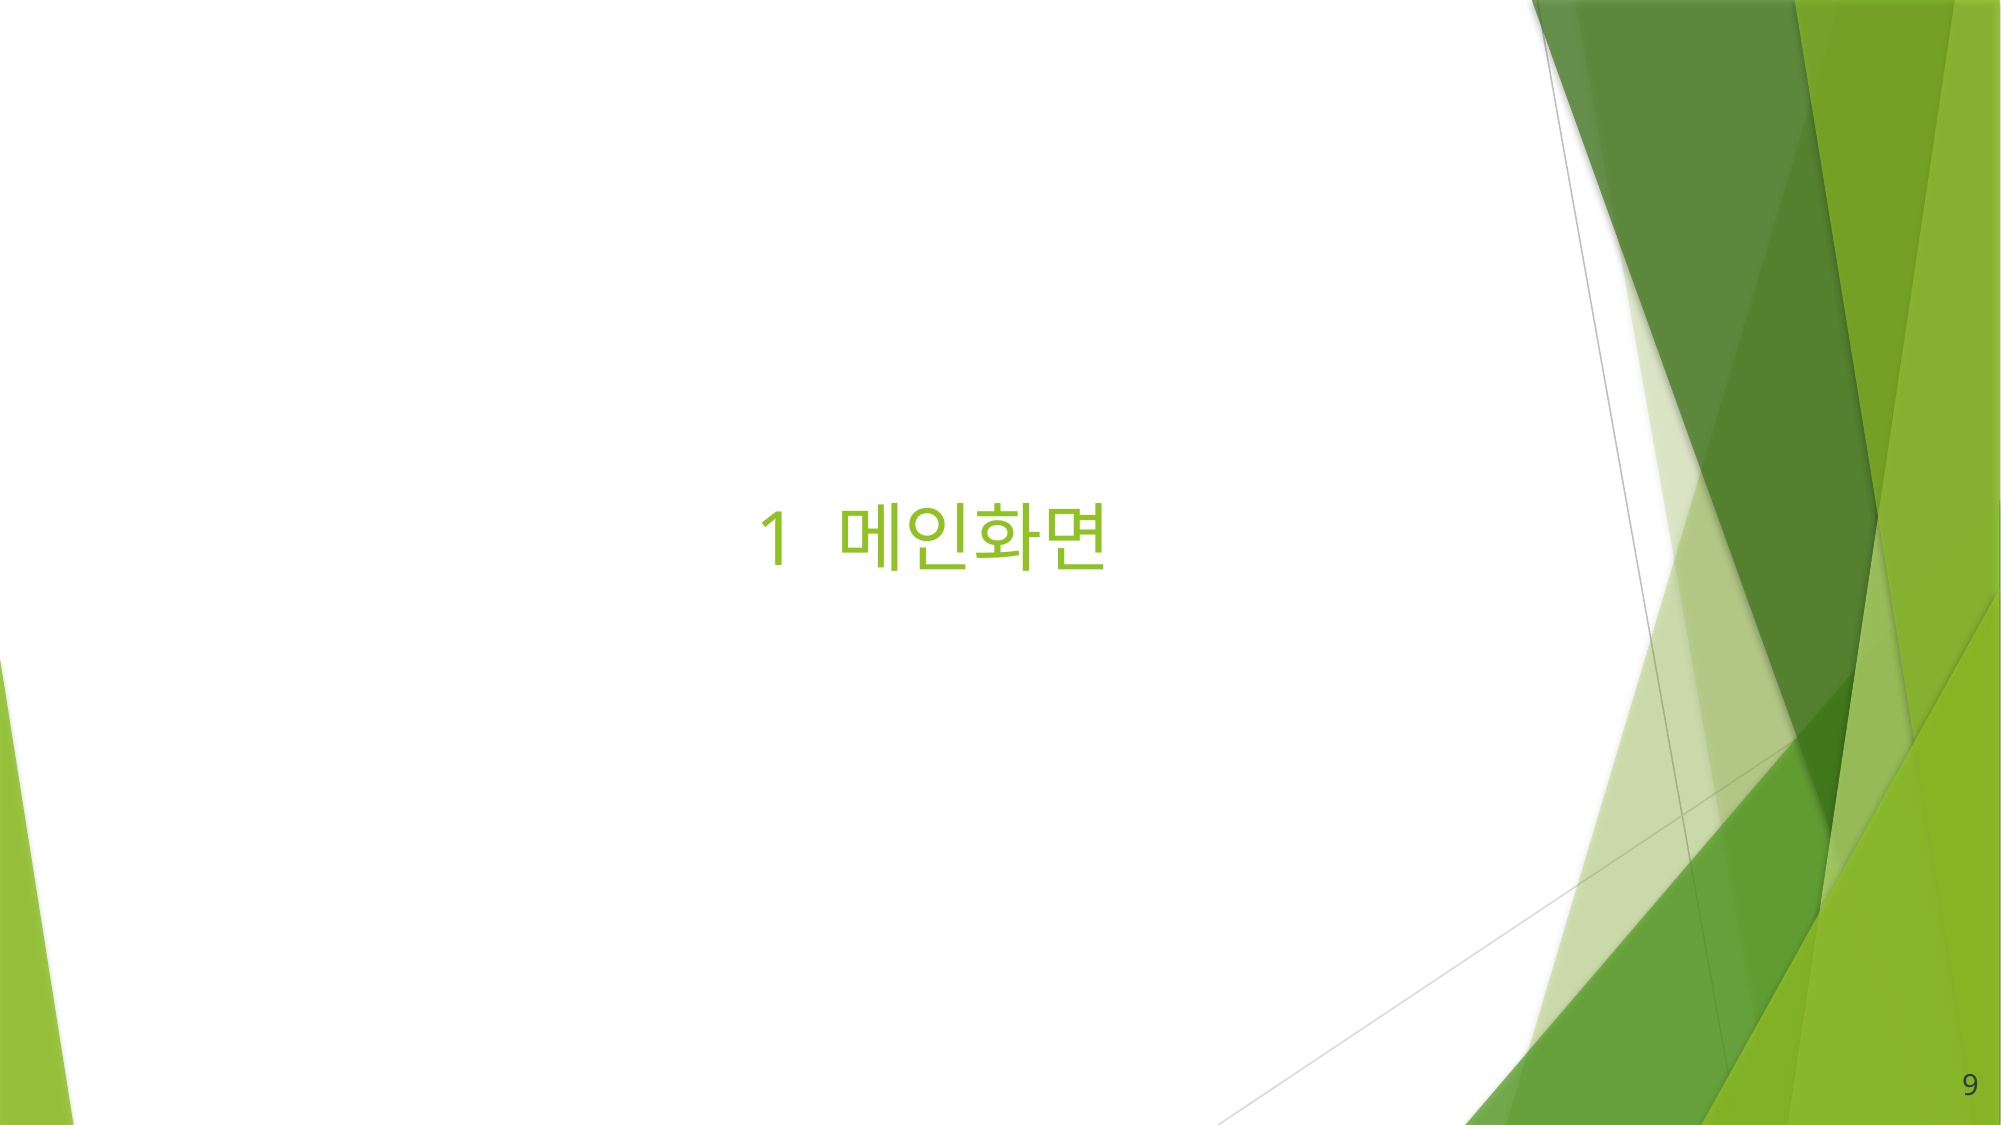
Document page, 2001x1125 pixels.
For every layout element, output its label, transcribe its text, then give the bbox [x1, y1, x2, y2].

slide_number 9 [1881, 1056, 1994, 1117]
title 1 메인화면 [740, 483, 2000, 700]
